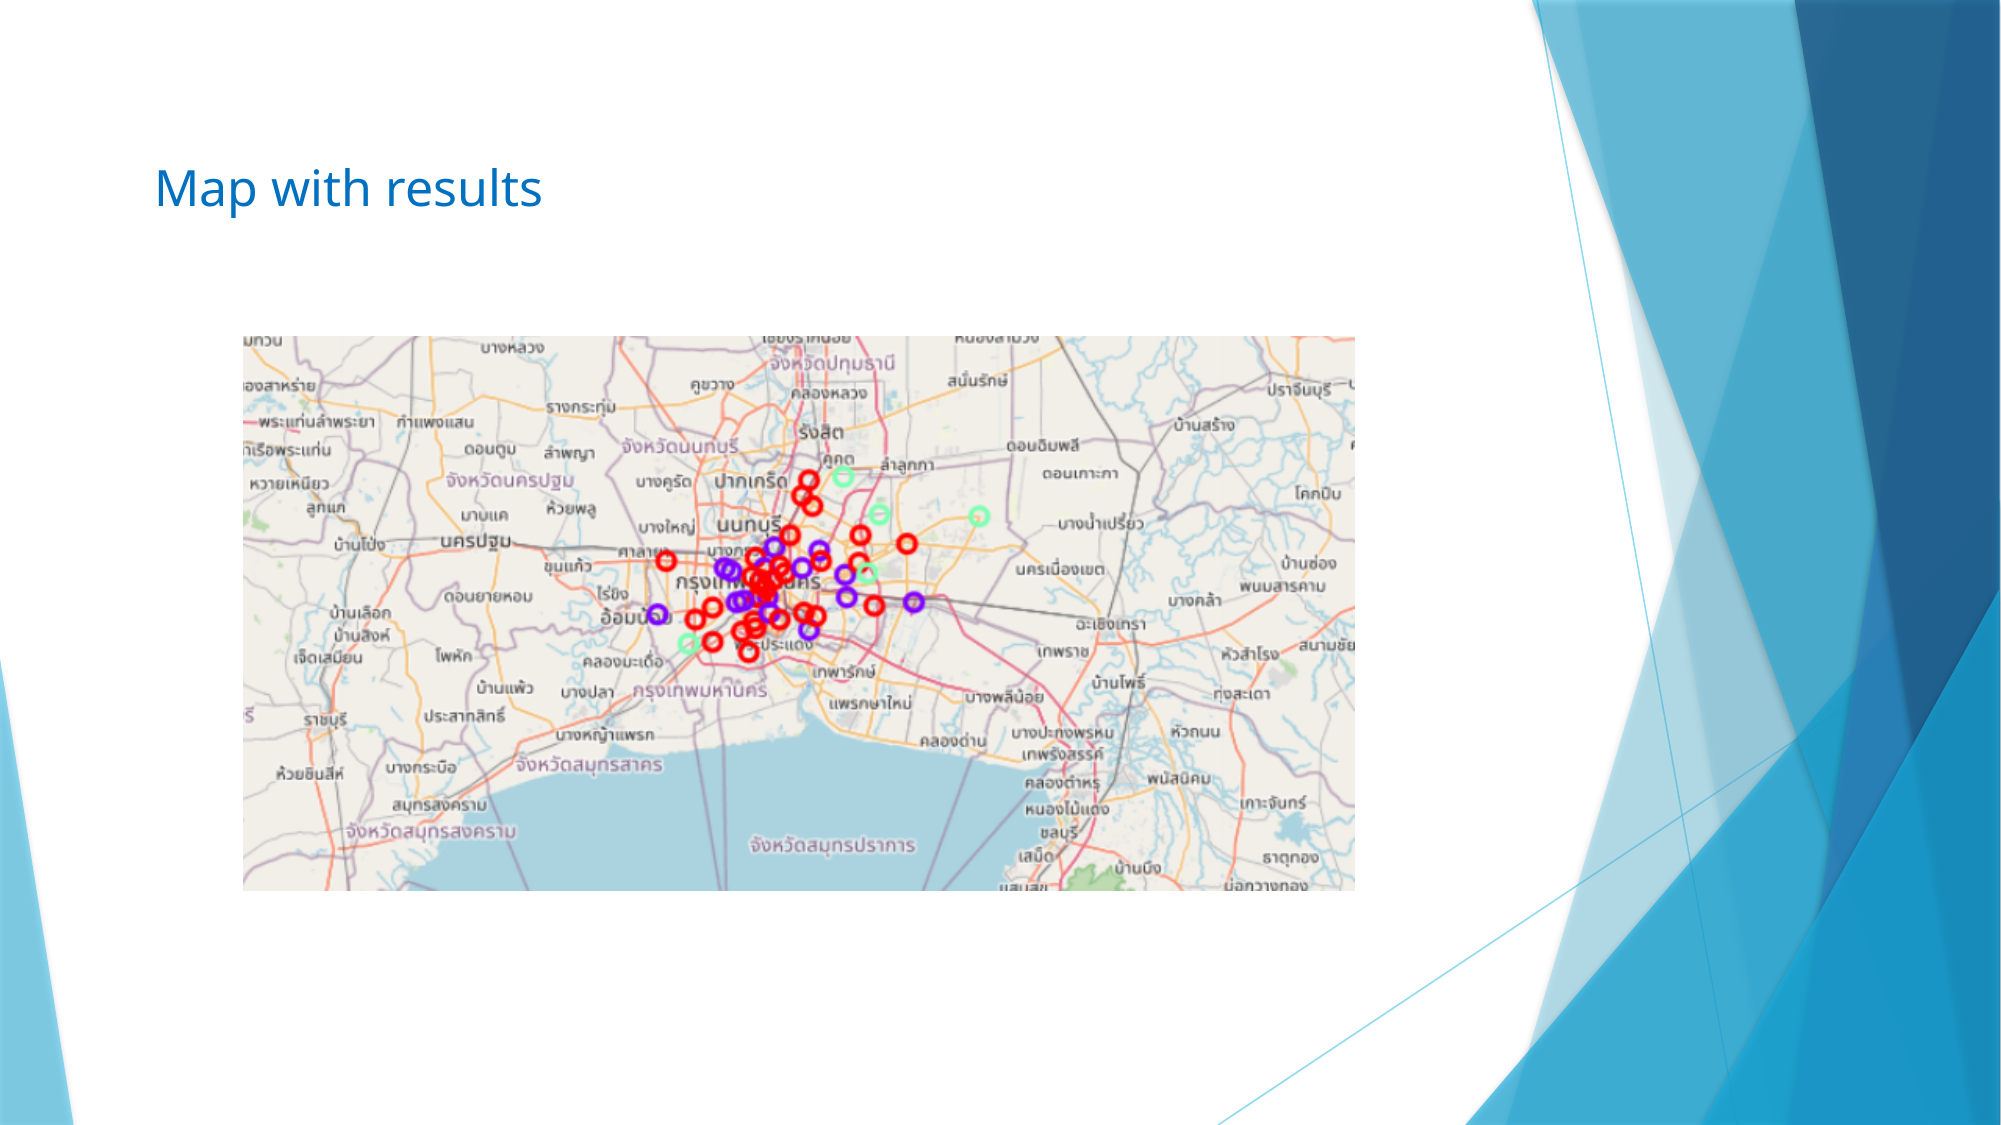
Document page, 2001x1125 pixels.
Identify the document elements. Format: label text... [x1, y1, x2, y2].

picture [243, 335, 1355, 892]
text_box Map with results [139, 149, 1289, 225]
